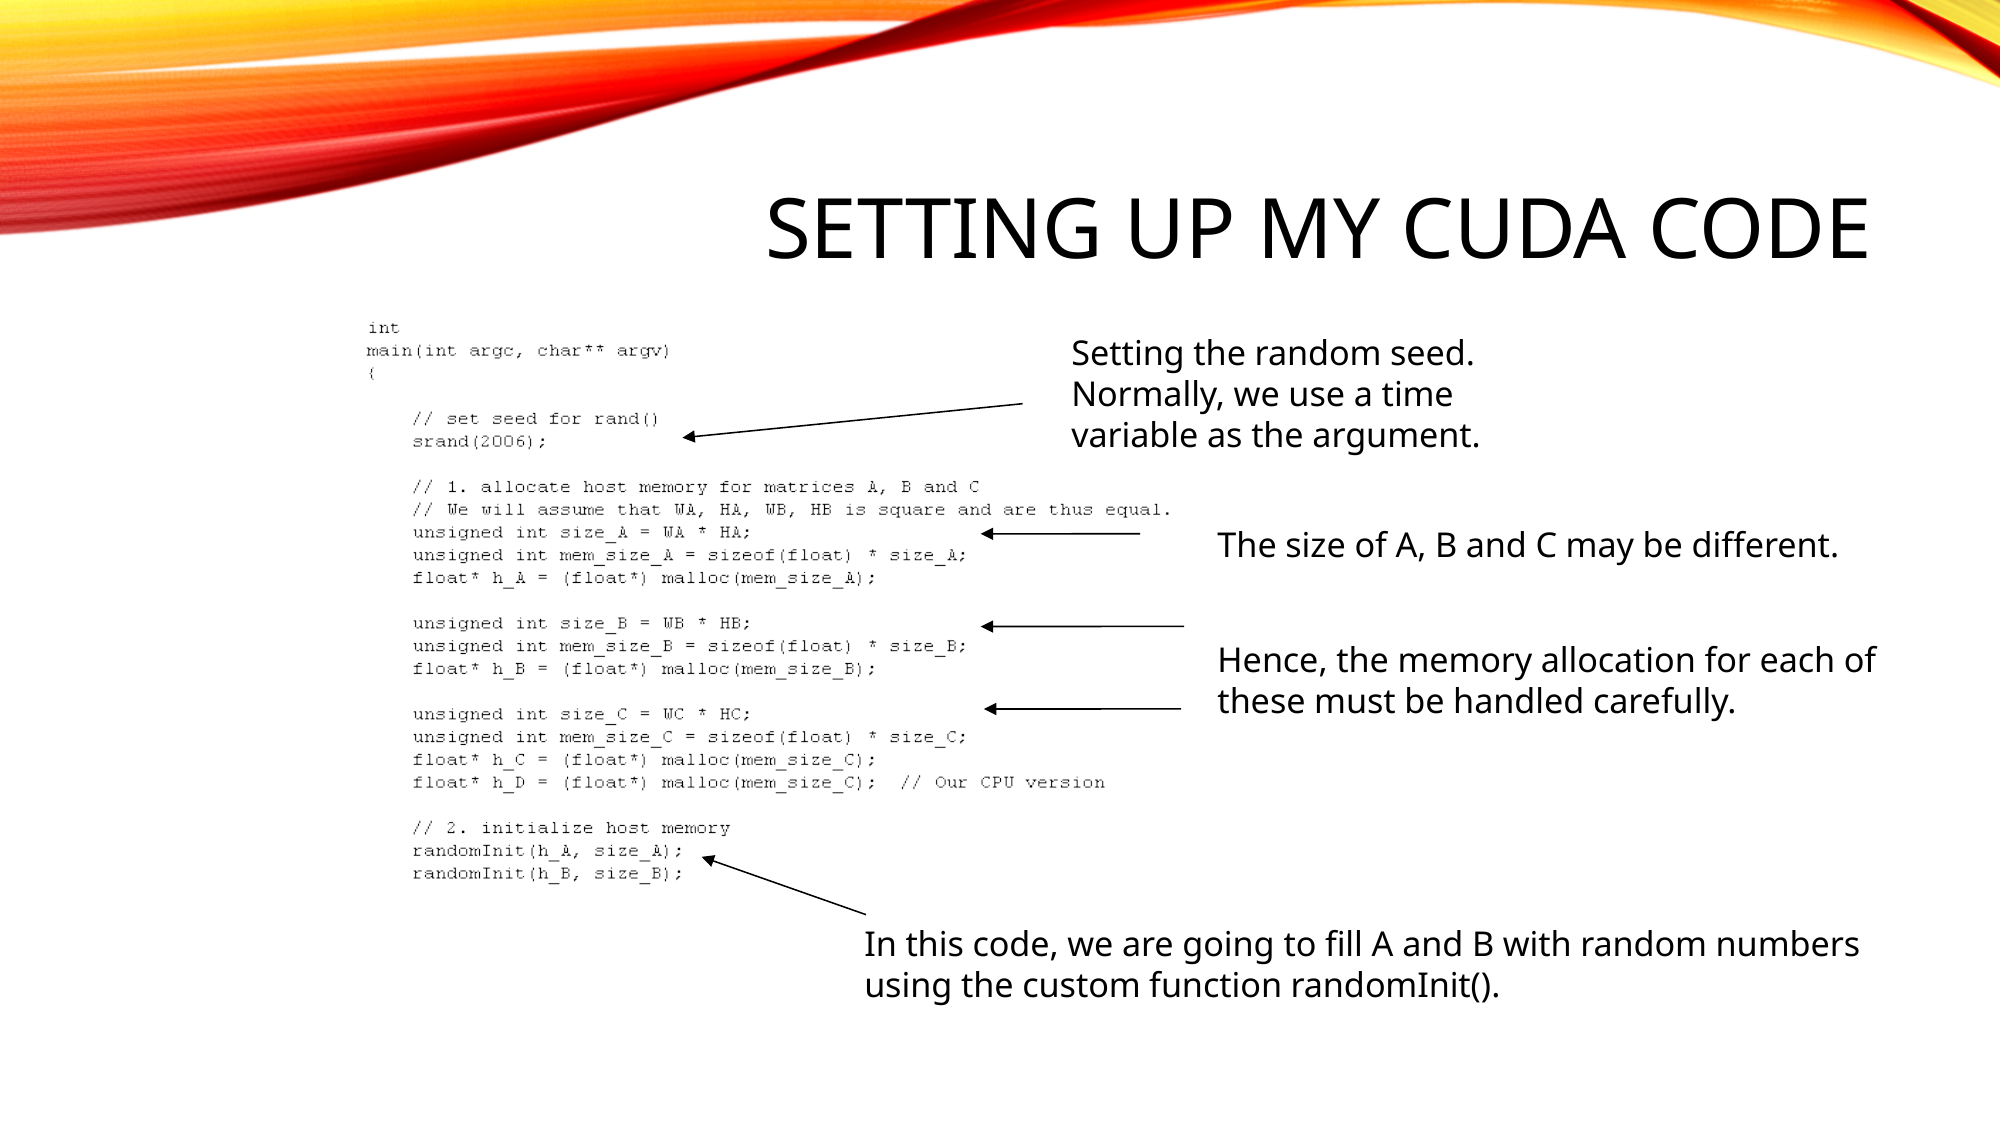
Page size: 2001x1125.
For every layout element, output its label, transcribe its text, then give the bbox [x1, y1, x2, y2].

text_box In this code, we are going to fill A and B with random numbers using the custom function randomInit(). [849, 915, 1954, 1012]
picture [364, 312, 1203, 896]
text_box The size of A, B and C may be different. Hence, the memory allocation for each of these must be handled carefully. [1203, 515, 1942, 728]
title Setting up my CUDA code [474, 125, 1888, 338]
text_box Setting the random seed. Normally, we use a time variable as the argument. [1203, 324, 1579, 462]
picture [0, 0, 2000, 237]
